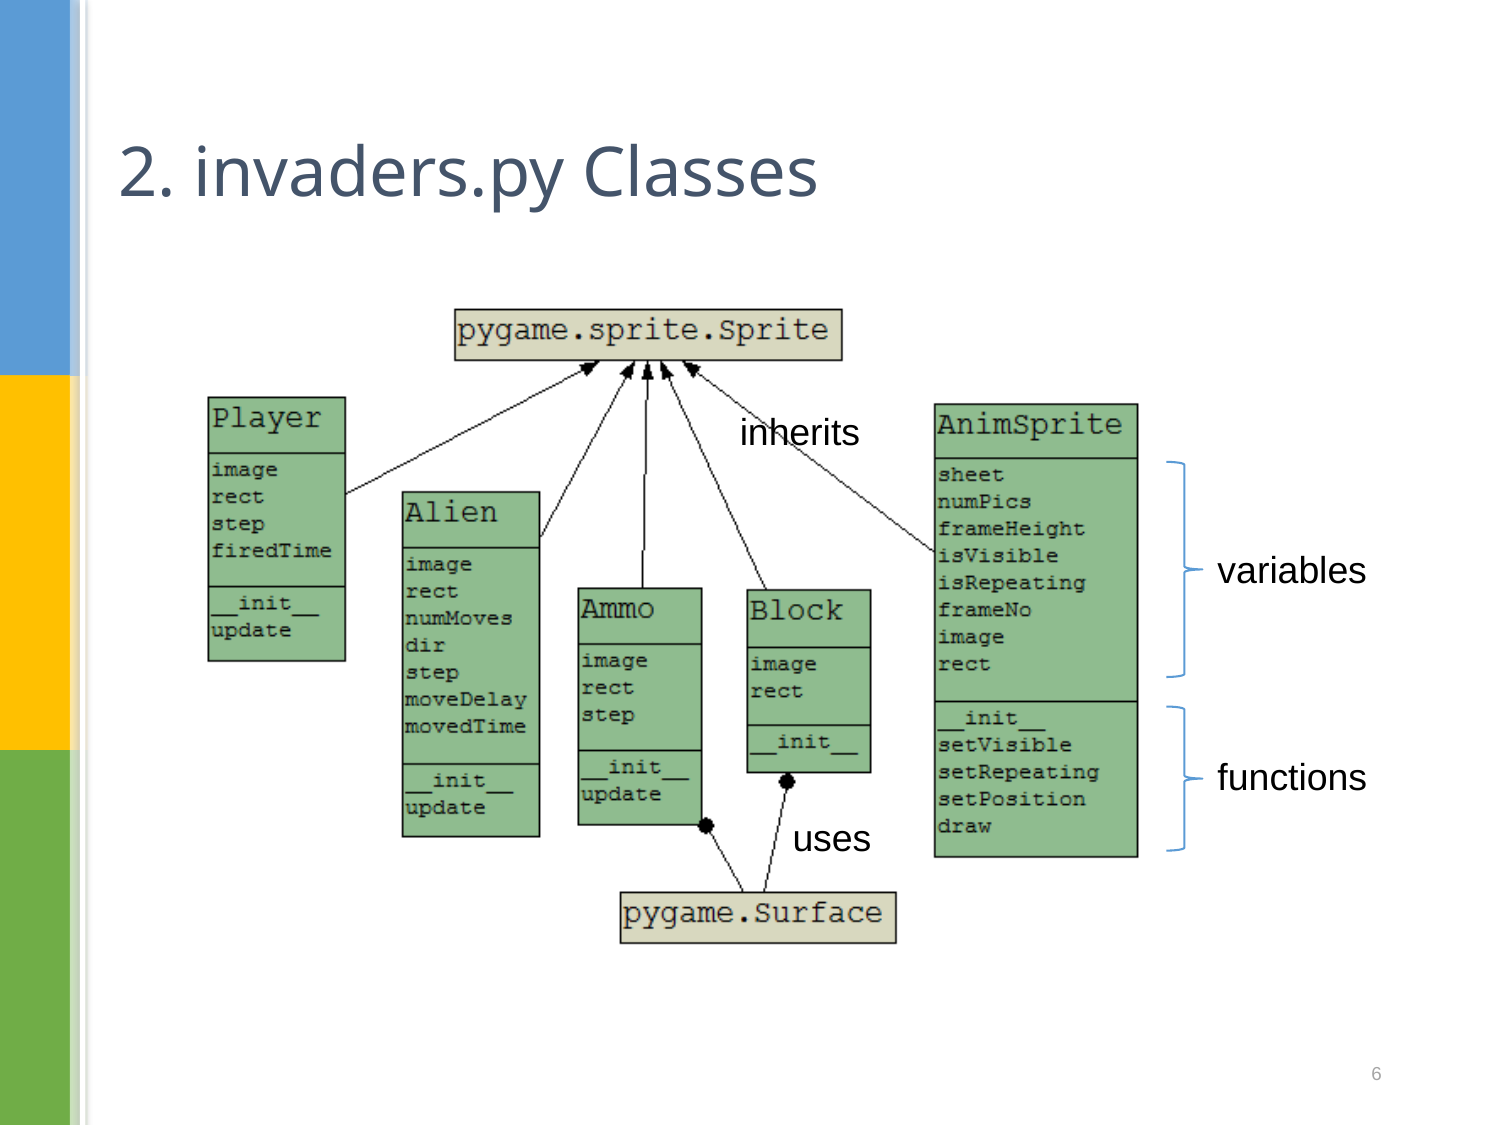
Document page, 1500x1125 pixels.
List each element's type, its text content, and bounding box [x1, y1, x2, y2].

title 2. invaders.py Classes [103, 59, 1397, 278]
text_box [1193, 777, 1204, 781]
slide_number 6 [993, 1042, 1397, 1103]
text_box variables [1202, 538, 1408, 600]
text_box functions [1202, 745, 1408, 807]
text_box [1193, 567, 1204, 571]
picture [168, 281, 1182, 974]
